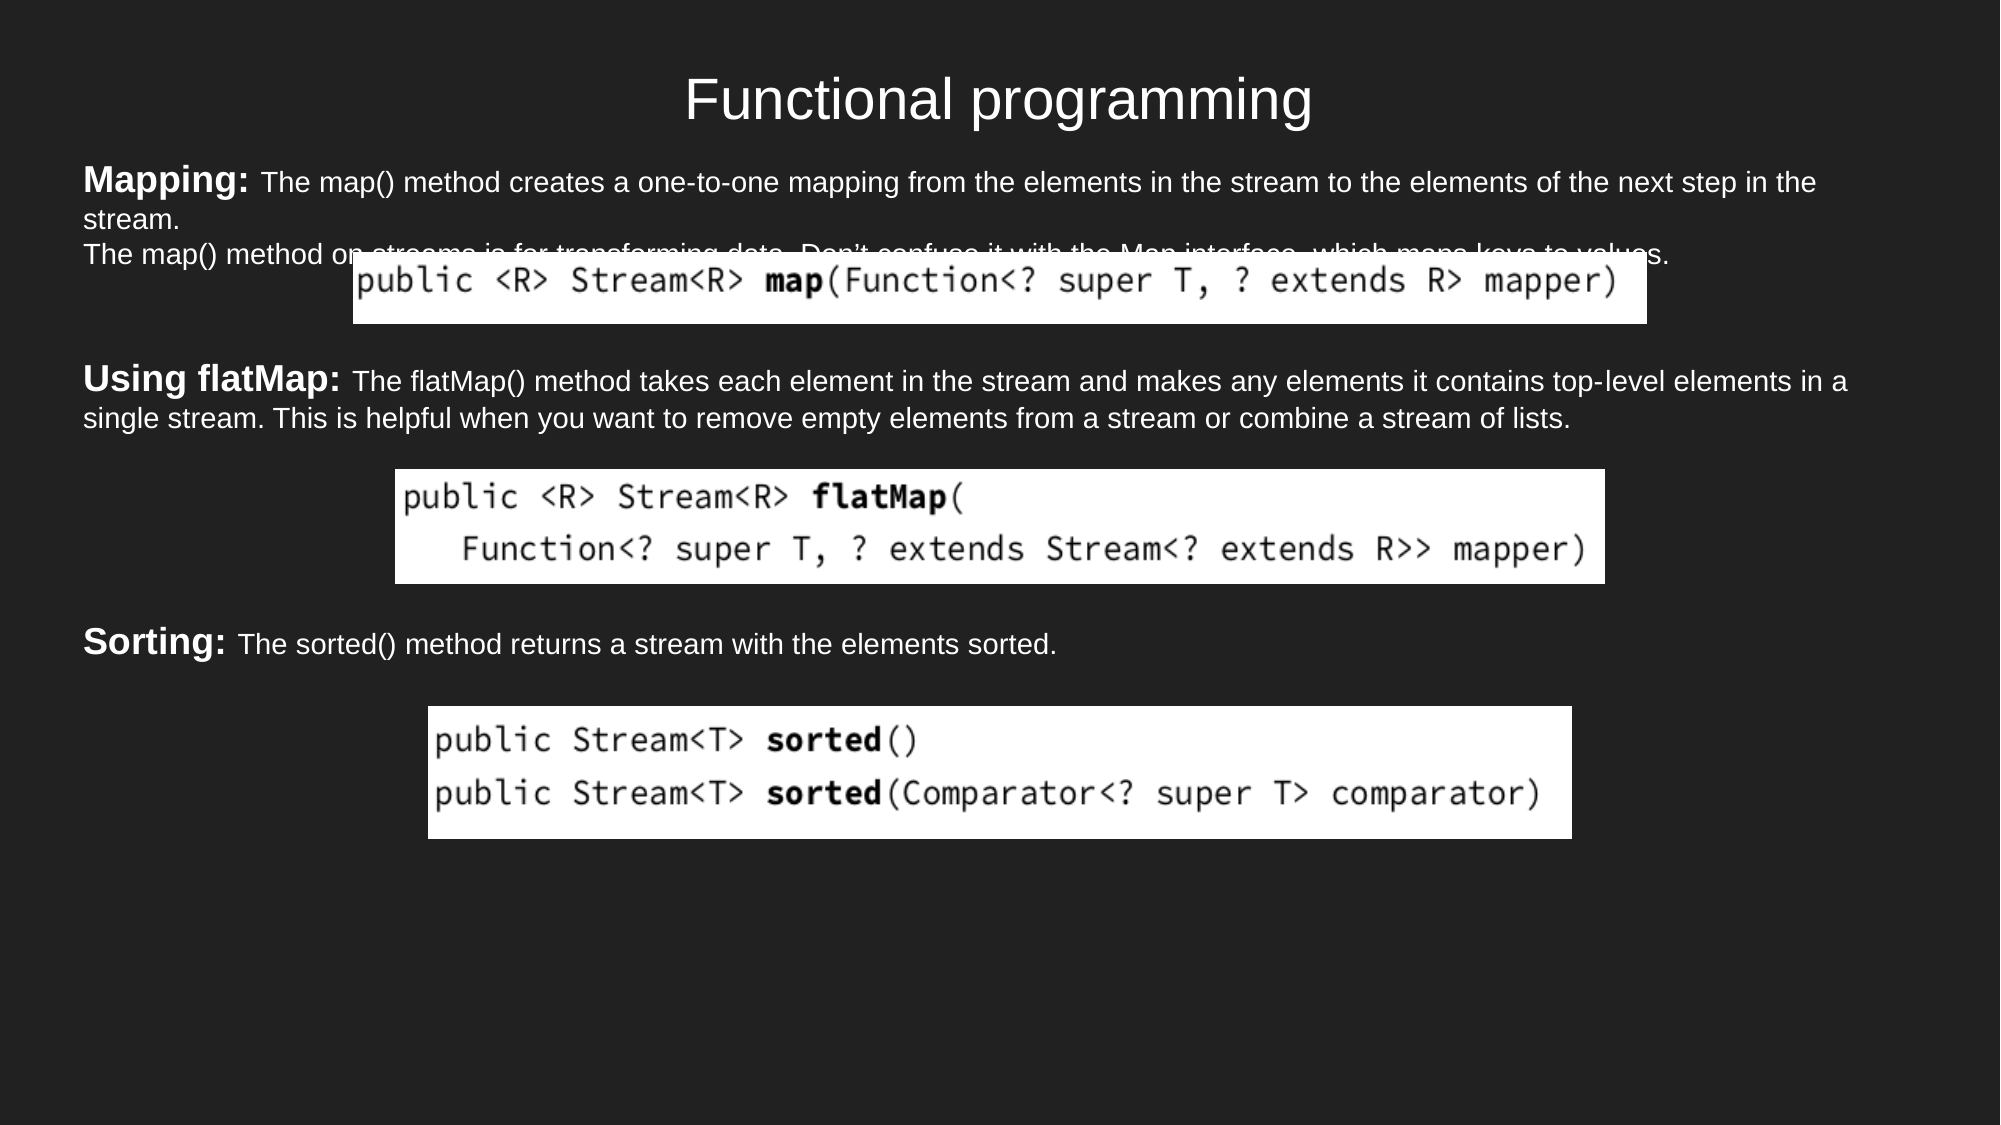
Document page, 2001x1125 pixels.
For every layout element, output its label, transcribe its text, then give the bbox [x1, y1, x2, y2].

text_box Mapping: The map() method creates a one-­to-­one mapping from the elements in the stream to the elements of the next step in the stream. The map() method on streams is for transforming data. Don’t confuse it with the Map interface, which maps keys to values. [68, 140, 1932, 286]
text_box Using flatMap: The flatMap() method takes each element in the stream and makes any elements it contains top-­level elements in a single stream. This is helpful when you want to remove empty elements from a stream or combine a stream of lists. [68, 339, 1932, 450]
picture [395, 468, 1605, 584]
picture [352, 252, 1648, 324]
picture [428, 705, 1572, 840]
title Functional programming [68, 46, 1932, 140]
text_box Sorting: The sorted() method returns a stream with the elements sorted. [68, 602, 1932, 678]
